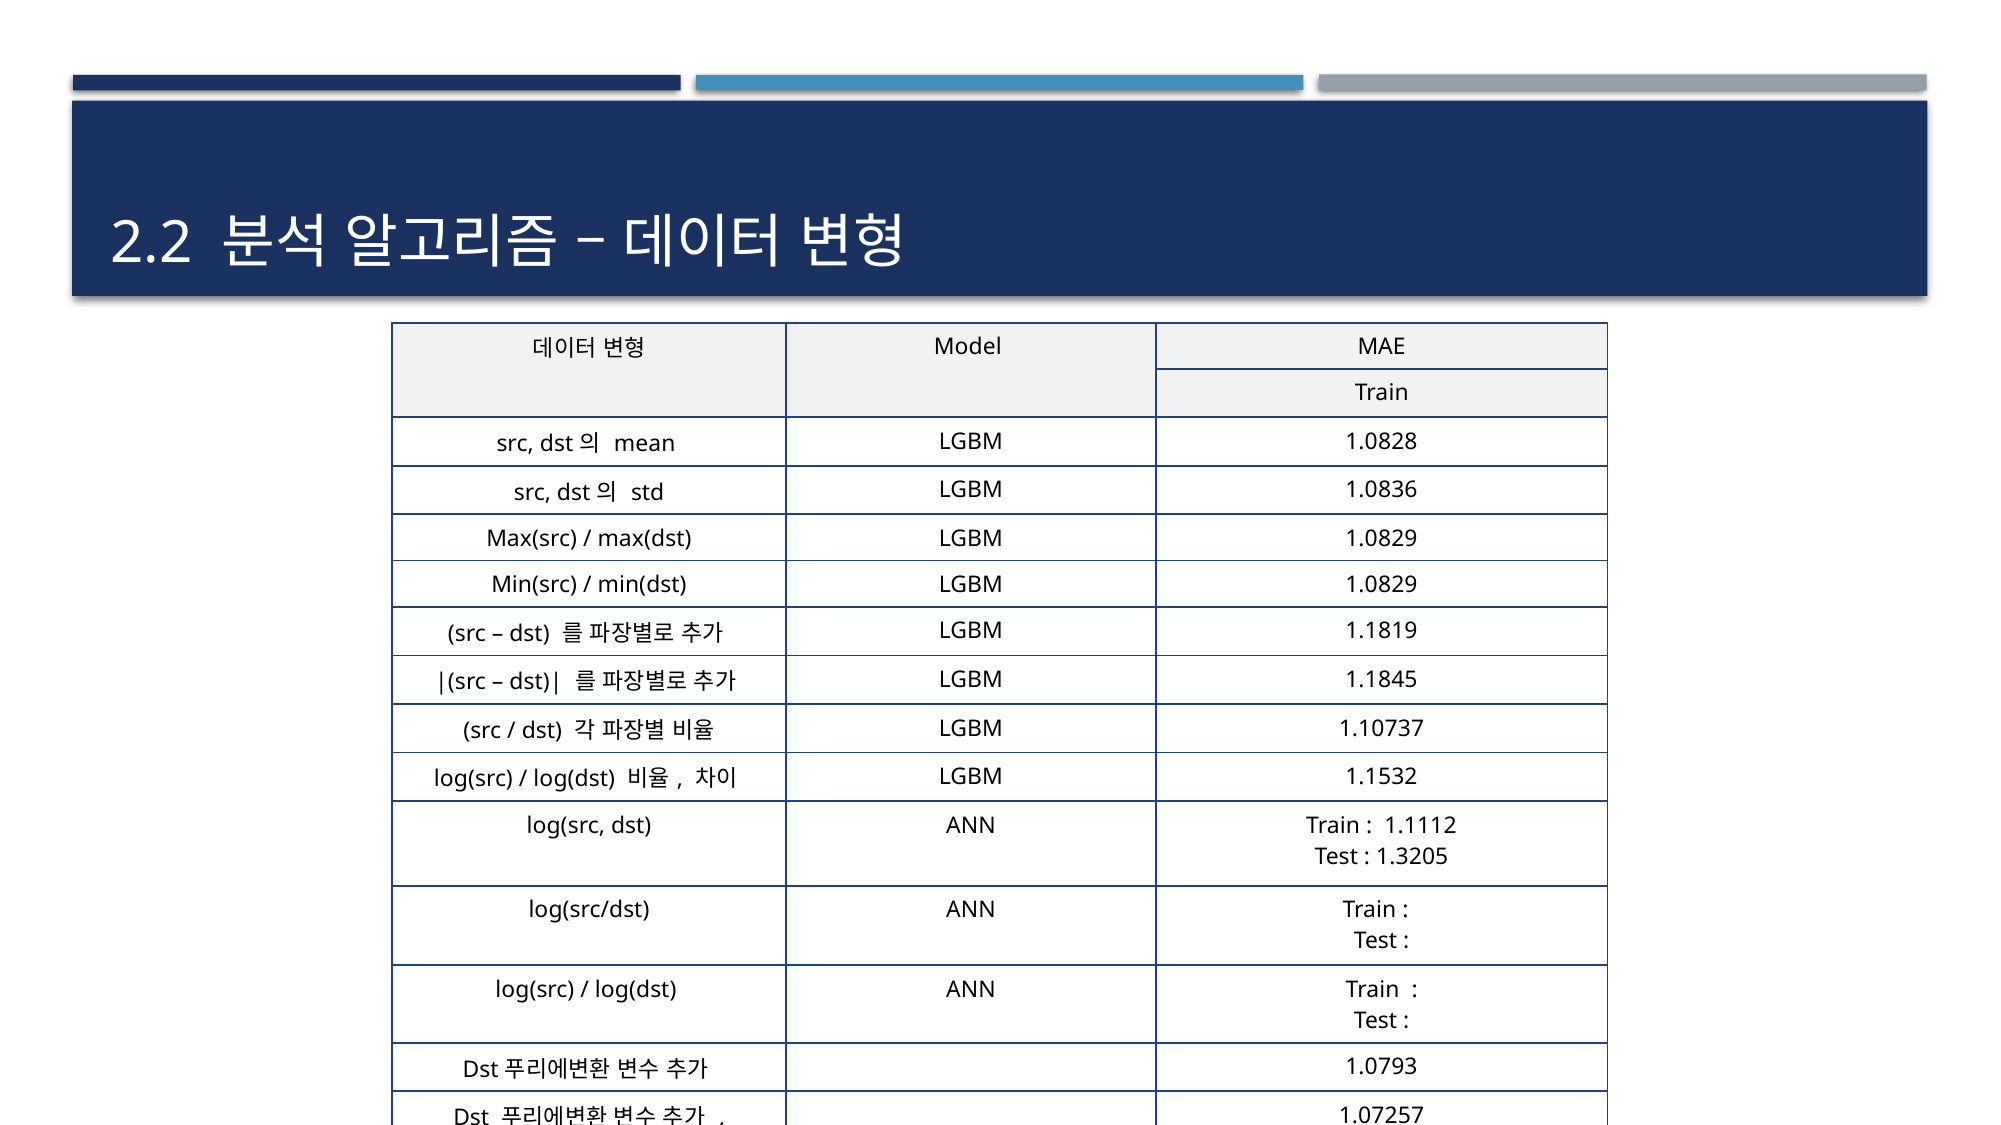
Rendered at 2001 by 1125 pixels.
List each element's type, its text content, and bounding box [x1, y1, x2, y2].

table_header 데이터 변형 [393, 324, 785, 416]
table_cell (src / dst) 각 파장별 비율 [393, 705, 785, 752]
table_cell 1.1819 [1157, 608, 1607, 655]
table_cell Dst 푸리에변환 변수 추가 , 700 ~ 990nm 만 사용 [393, 1092, 785, 1125]
table_cell ANN [787, 802, 1155, 885]
table_cell Max(src) / max(dst) [393, 515, 785, 560]
title 2.2 분석 알고리즘 – 데이터 변형 [95, 115, 1905, 282]
table_cell [787, 1092, 1155, 1125]
table_cell [787, 1044, 1155, 1090]
table_cell LGBM [787, 705, 1155, 752]
table_cell Train : 1.1112 Test : 1.3205 [1157, 802, 1607, 885]
table_cell LGBM [787, 467, 1155, 513]
table_cell LGBM [787, 608, 1155, 655]
table_cell 1.10737 [1157, 705, 1607, 752]
table_cell Train : Test : [1157, 887, 1607, 964]
table_cell 1.0829 [1157, 561, 1607, 606]
table_cell log(src, dst) [393, 802, 785, 885]
table_cell LGBM [787, 515, 1155, 560]
table_header Model [787, 324, 1155, 416]
table_cell 1.0836 [1157, 467, 1607, 513]
table_cell 1.0793 [1157, 1044, 1607, 1090]
table_cell 1.1845 [1157, 656, 1607, 703]
table_cell LGBM [787, 753, 1155, 800]
table_cell 1.1532 [1157, 753, 1607, 800]
table_cell log(src) / log(dst) [393, 966, 785, 1042]
table_cell LGBM [787, 561, 1155, 606]
table_cell src, dst의 mean [393, 418, 785, 465]
table_cell LGBM [787, 656, 1155, 703]
table_header MAE [1157, 324, 1607, 368]
table_cell Train : Test : [1157, 966, 1607, 1042]
table_cell Train [1157, 370, 1607, 416]
table_cell 1.0828 [1157, 418, 1607, 465]
table_cell ANN [787, 887, 1155, 964]
table_cell ANN [787, 966, 1155, 1042]
table_cell (src – dst) 를 파장별로 추가 [393, 608, 785, 655]
table_cell src, dst의 std [393, 467, 785, 513]
table_cell Dst푸리에변환 변수 추가 [393, 1044, 785, 1090]
table_cell Min(src) / min(dst) [393, 561, 785, 606]
table_cell 1.07257 [1157, 1092, 1607, 1125]
table_cell 1.0829 [1157, 515, 1607, 560]
table_cell LGBM [787, 418, 1155, 465]
table_cell |(src – dst)| 를 파장별로 추가 [393, 656, 785, 703]
table_cell log(src/dst) [393, 887, 785, 964]
table_cell log(src) / log(dst) 비율, 차이 [393, 753, 785, 800]
